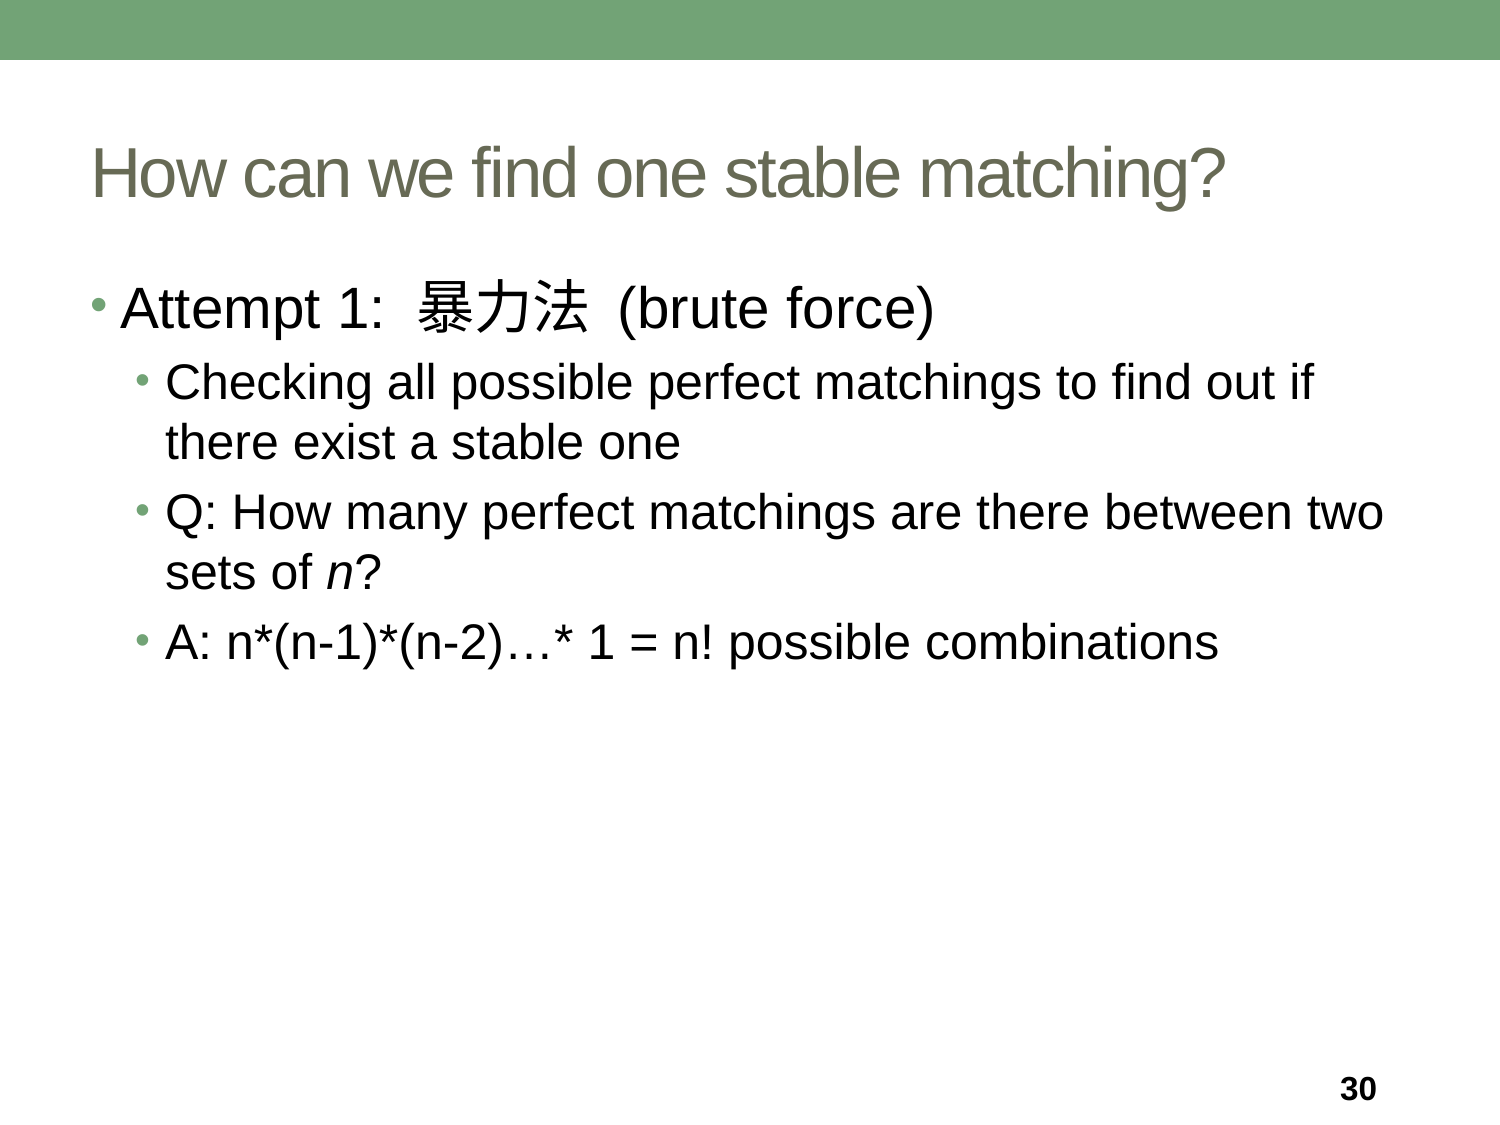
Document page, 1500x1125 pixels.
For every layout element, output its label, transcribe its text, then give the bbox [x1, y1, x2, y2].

slide_number 30 [1325, 1059, 1500, 1114]
title How can we find one stable matching? [75, 87, 1425, 250]
list Attempt 1: 暴力法 (brute force) Checking all possible perfect matchings to find out if there exist a stable one Q: How many perfect matchings are there between two sets of n? A: n*(n-1)*(n-2)…* 1 = n! possible combinations [75, 262, 1425, 1063]
